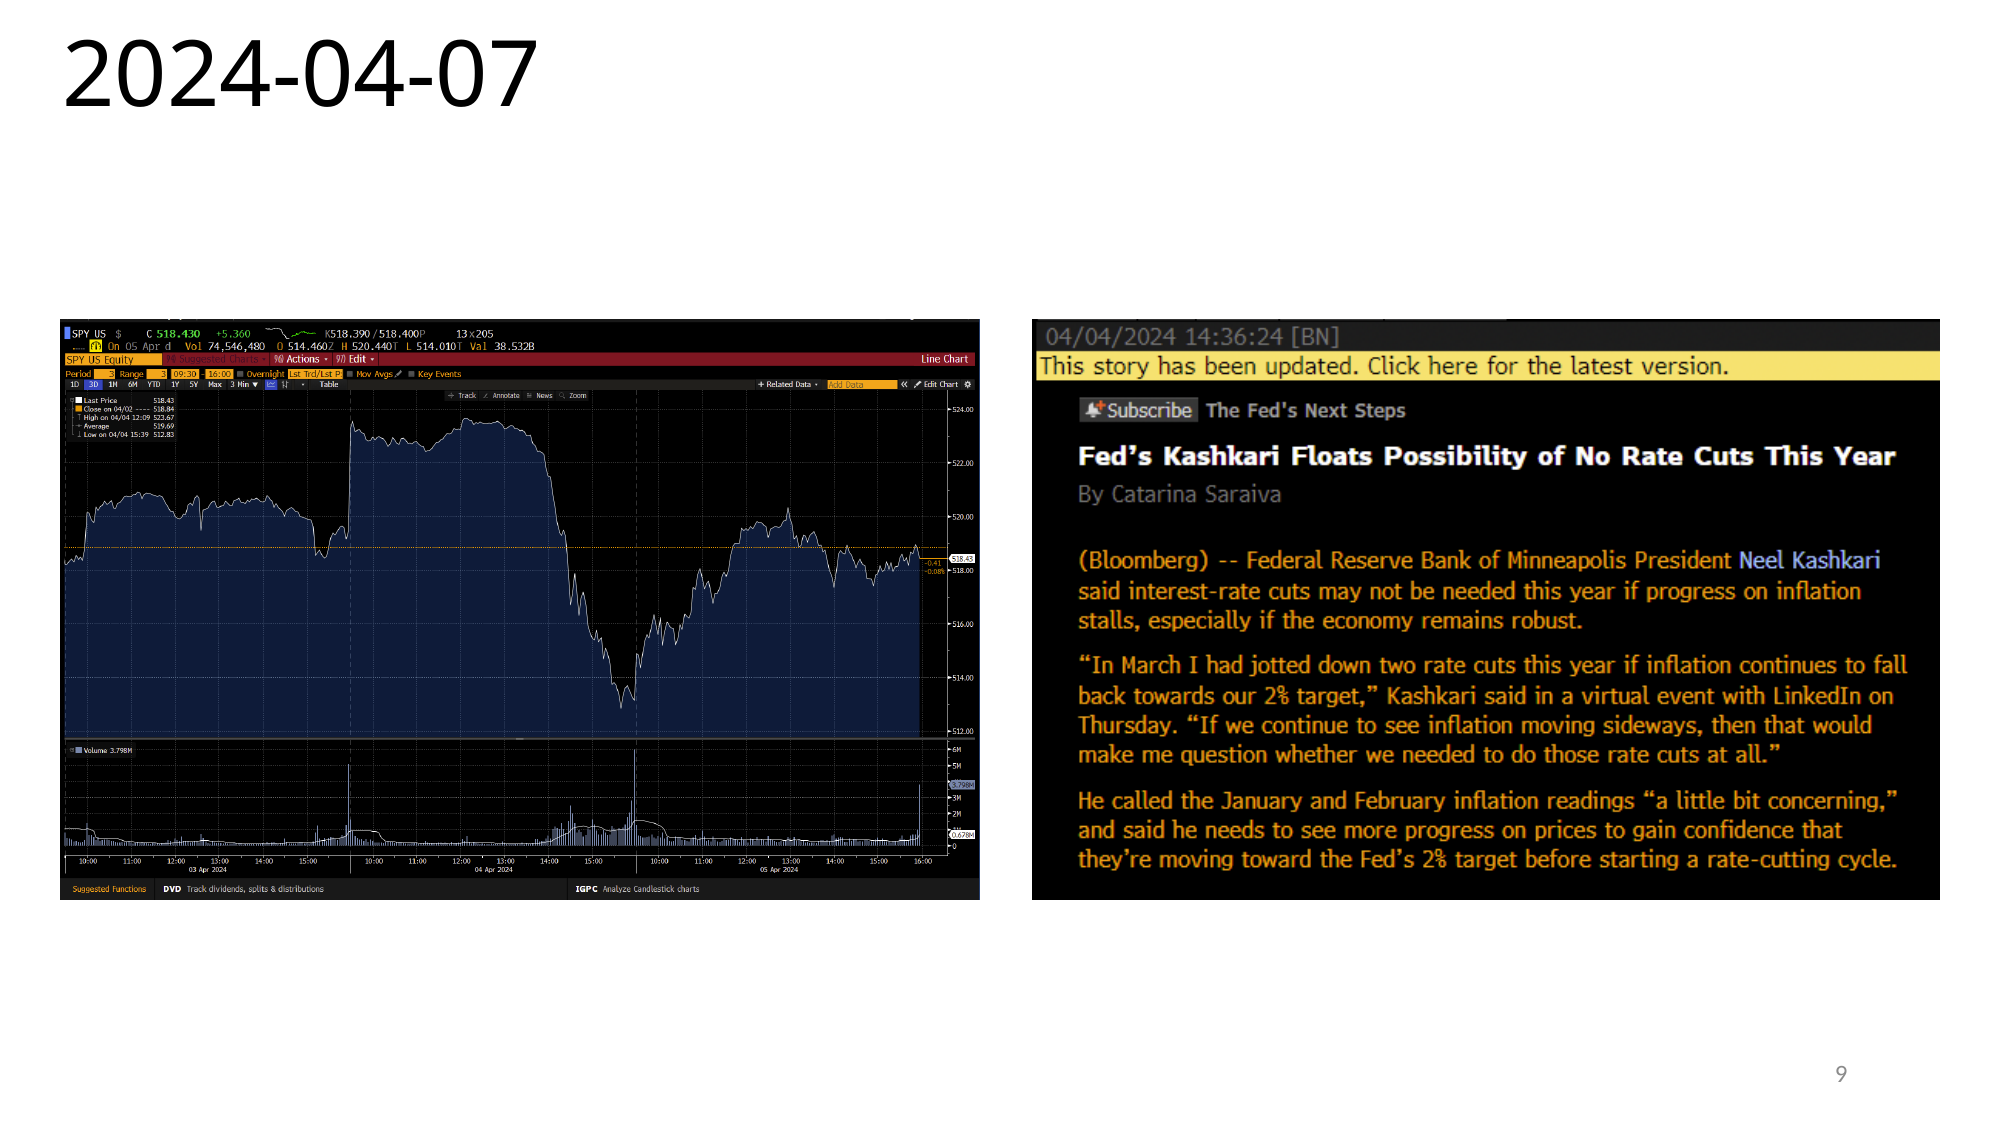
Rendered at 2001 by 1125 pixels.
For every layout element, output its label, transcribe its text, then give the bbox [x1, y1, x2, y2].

picture [1032, 319, 1940, 900]
title 2024-04-07 [47, 17, 1773, 136]
picture [60, 319, 980, 900]
slide_number 9 [1412, 1042, 1863, 1103]
